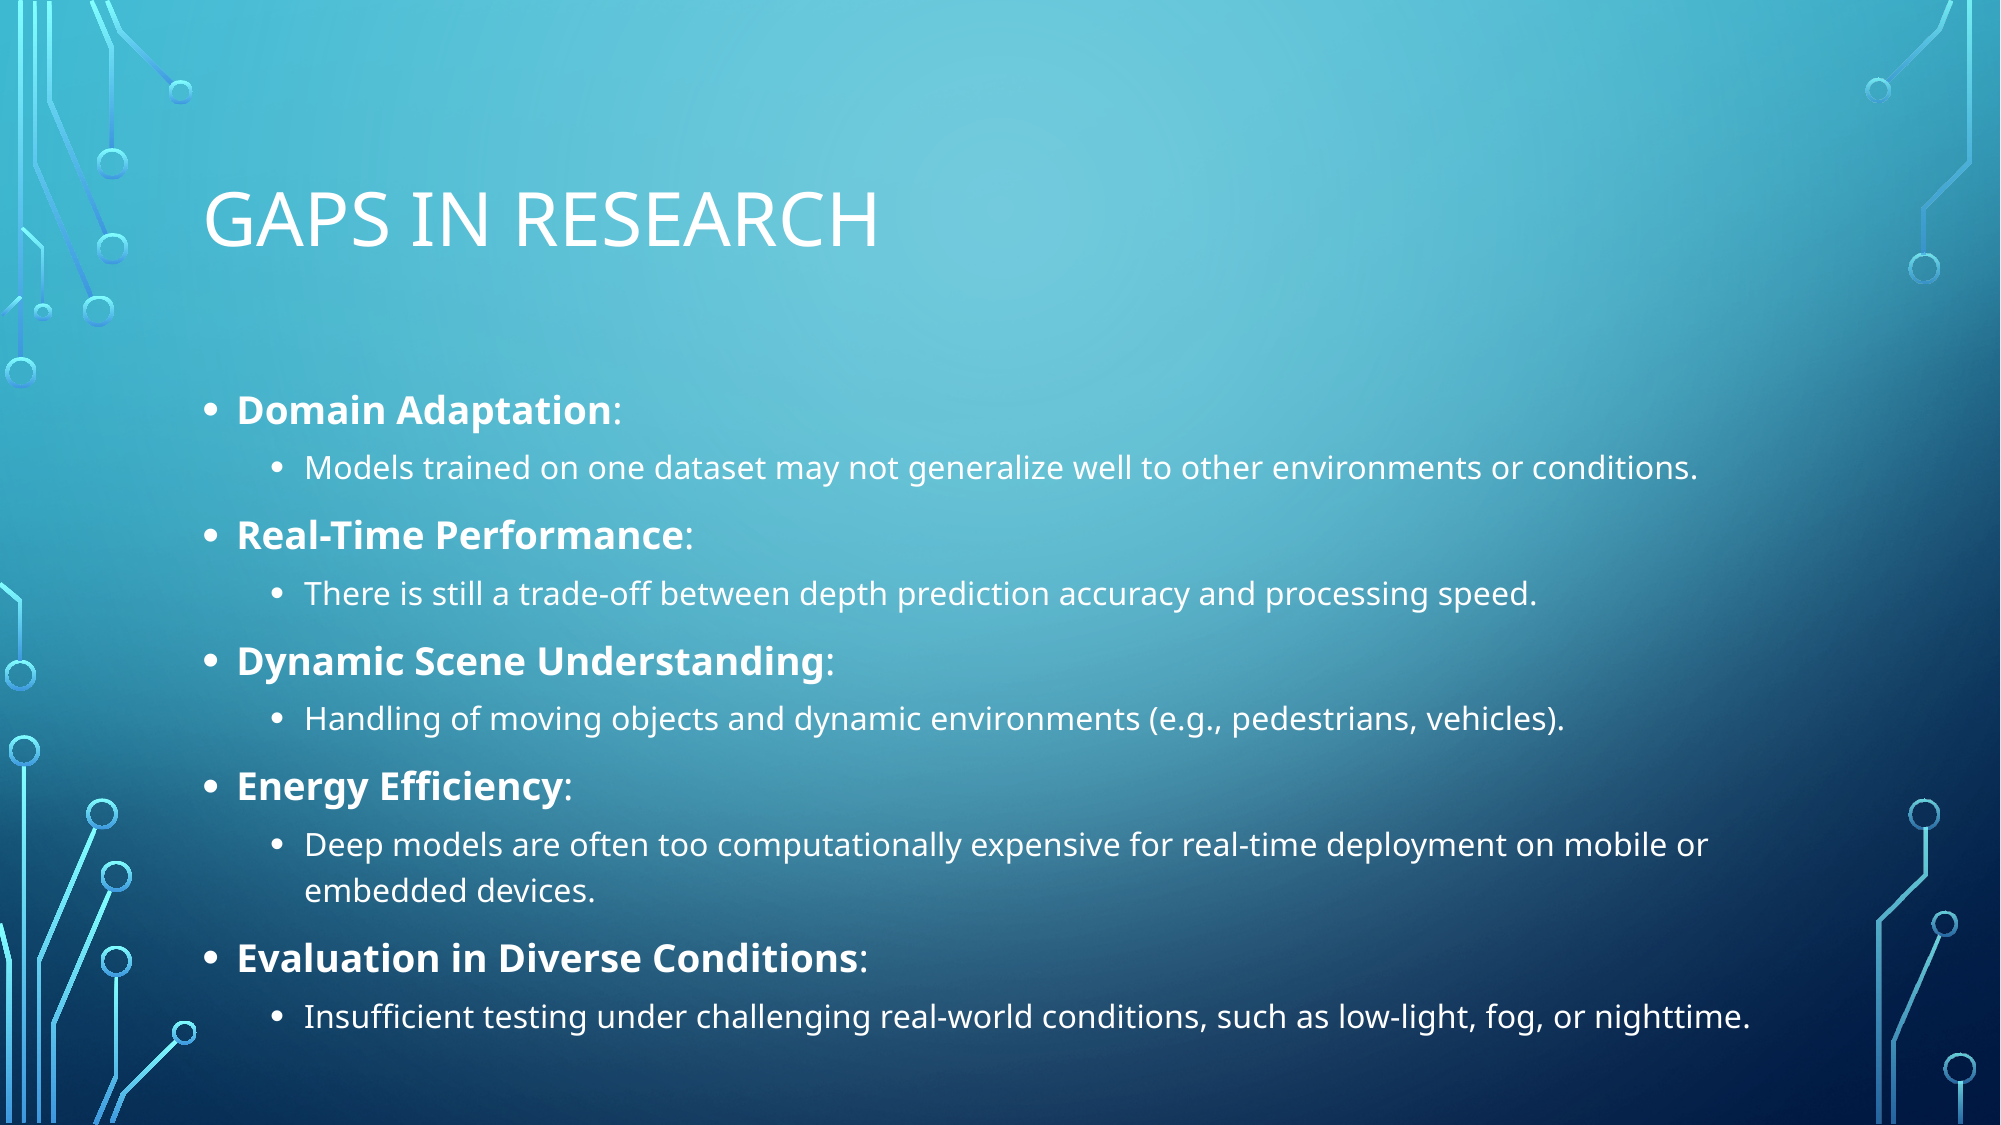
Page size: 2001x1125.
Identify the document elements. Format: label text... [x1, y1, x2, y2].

title Gaps in Research [187, 101, 1813, 344]
list Domain Adaptation: Models trained on one dataset may not generalize well to other environments or conditions. Real-Time Performance: There is still a trade-off between depth prediction accuracy and processing speed. Dynamic Scene Understanding: Handling of moving objects and dynamic environments (e.g., pedestrians, vehicles). Energy Efficiency: Deep models are often too computationally expensive for real-time deployment on mobile or embedded devices. Evaluation in Diverse Conditions: Insufficient testing under challenging real-world conditions, such as low-light, fog, or nighttime. [187, 369, 1813, 1044]
